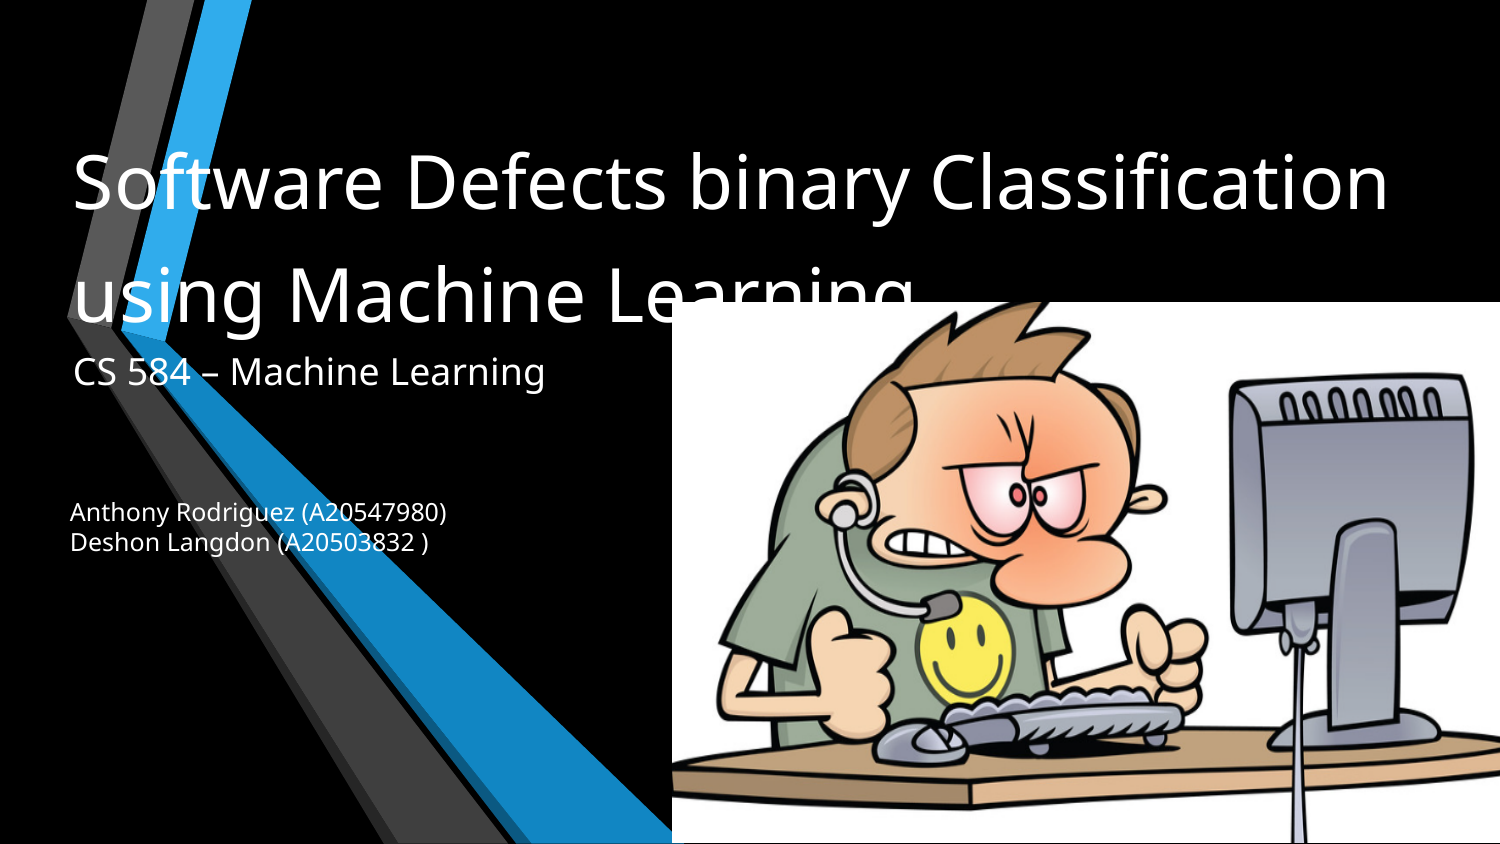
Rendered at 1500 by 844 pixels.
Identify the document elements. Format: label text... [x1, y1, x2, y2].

text_box Anthony Rodriguez (A20547980) Deshon Langdon (A20503832 ) [54, 481, 667, 572]
title Software Defects binary Classification using Machine Learning CS 584 – Machine Learning [42, 187, 1489, 401]
picture [672, 302, 1500, 843]
